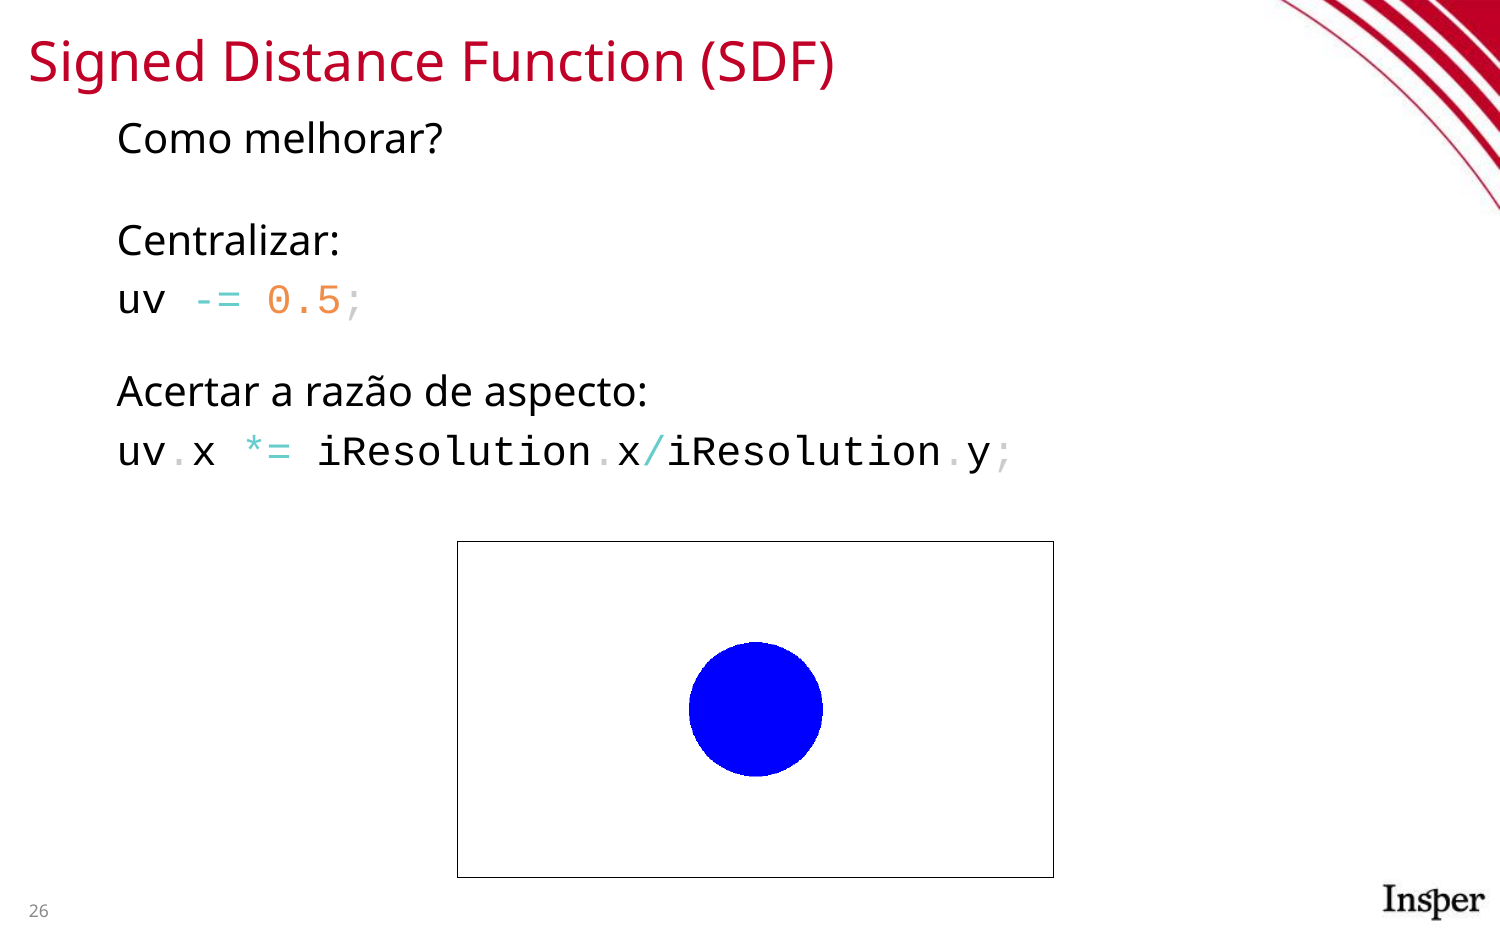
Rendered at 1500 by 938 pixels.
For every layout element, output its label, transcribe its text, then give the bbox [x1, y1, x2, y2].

title Signed Distance Function (SDF) [13, 18, 1397, 104]
picture [249, 0, 1500, 938]
list Como melhorar? Centralizar: uv -= 0.5; Acertar a razão de aspecto: uv.x *= iResolution.x/iResolution.y; [64, 104, 1447, 843]
slide_number 26 [0, 887, 78, 938]
